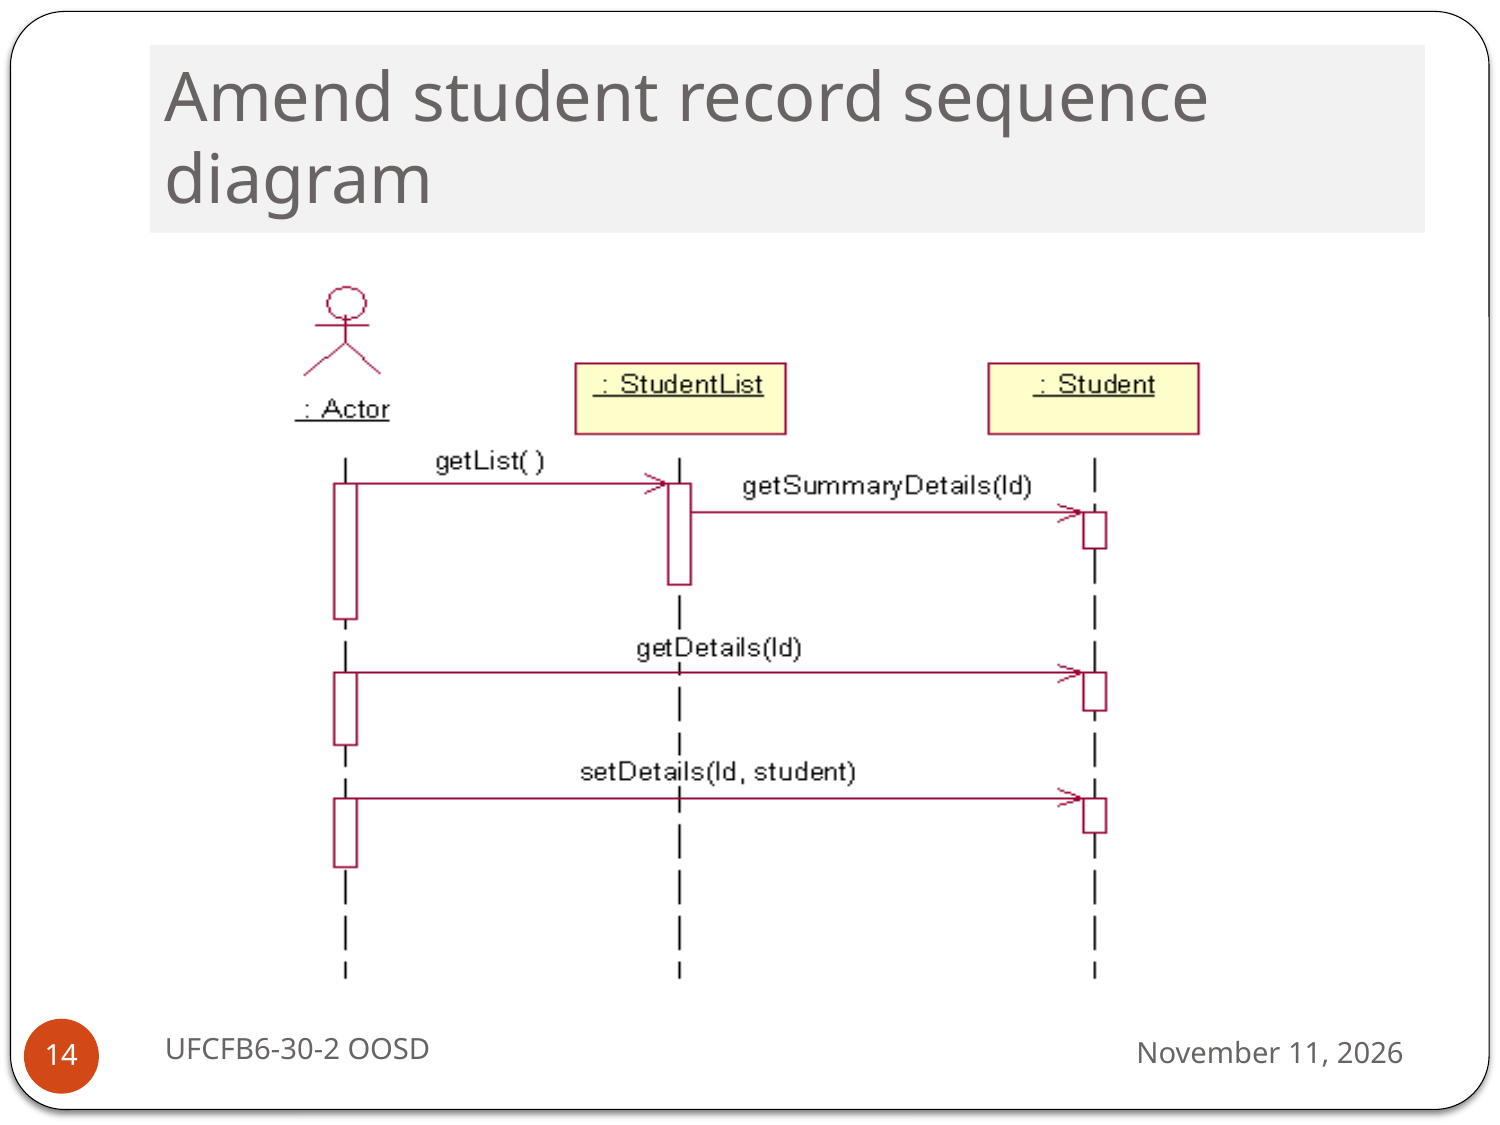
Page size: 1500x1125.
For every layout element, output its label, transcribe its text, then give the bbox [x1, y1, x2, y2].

footer UFCFB6-30-2 OOSD [150, 1012, 800, 1088]
title Amend student record sequence diagram [150, 45, 1425, 233]
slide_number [1012, 1015, 1419, 1094]
slide_number 14 [23, 1018, 99, 1094]
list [178, 237, 1251, 1026]
